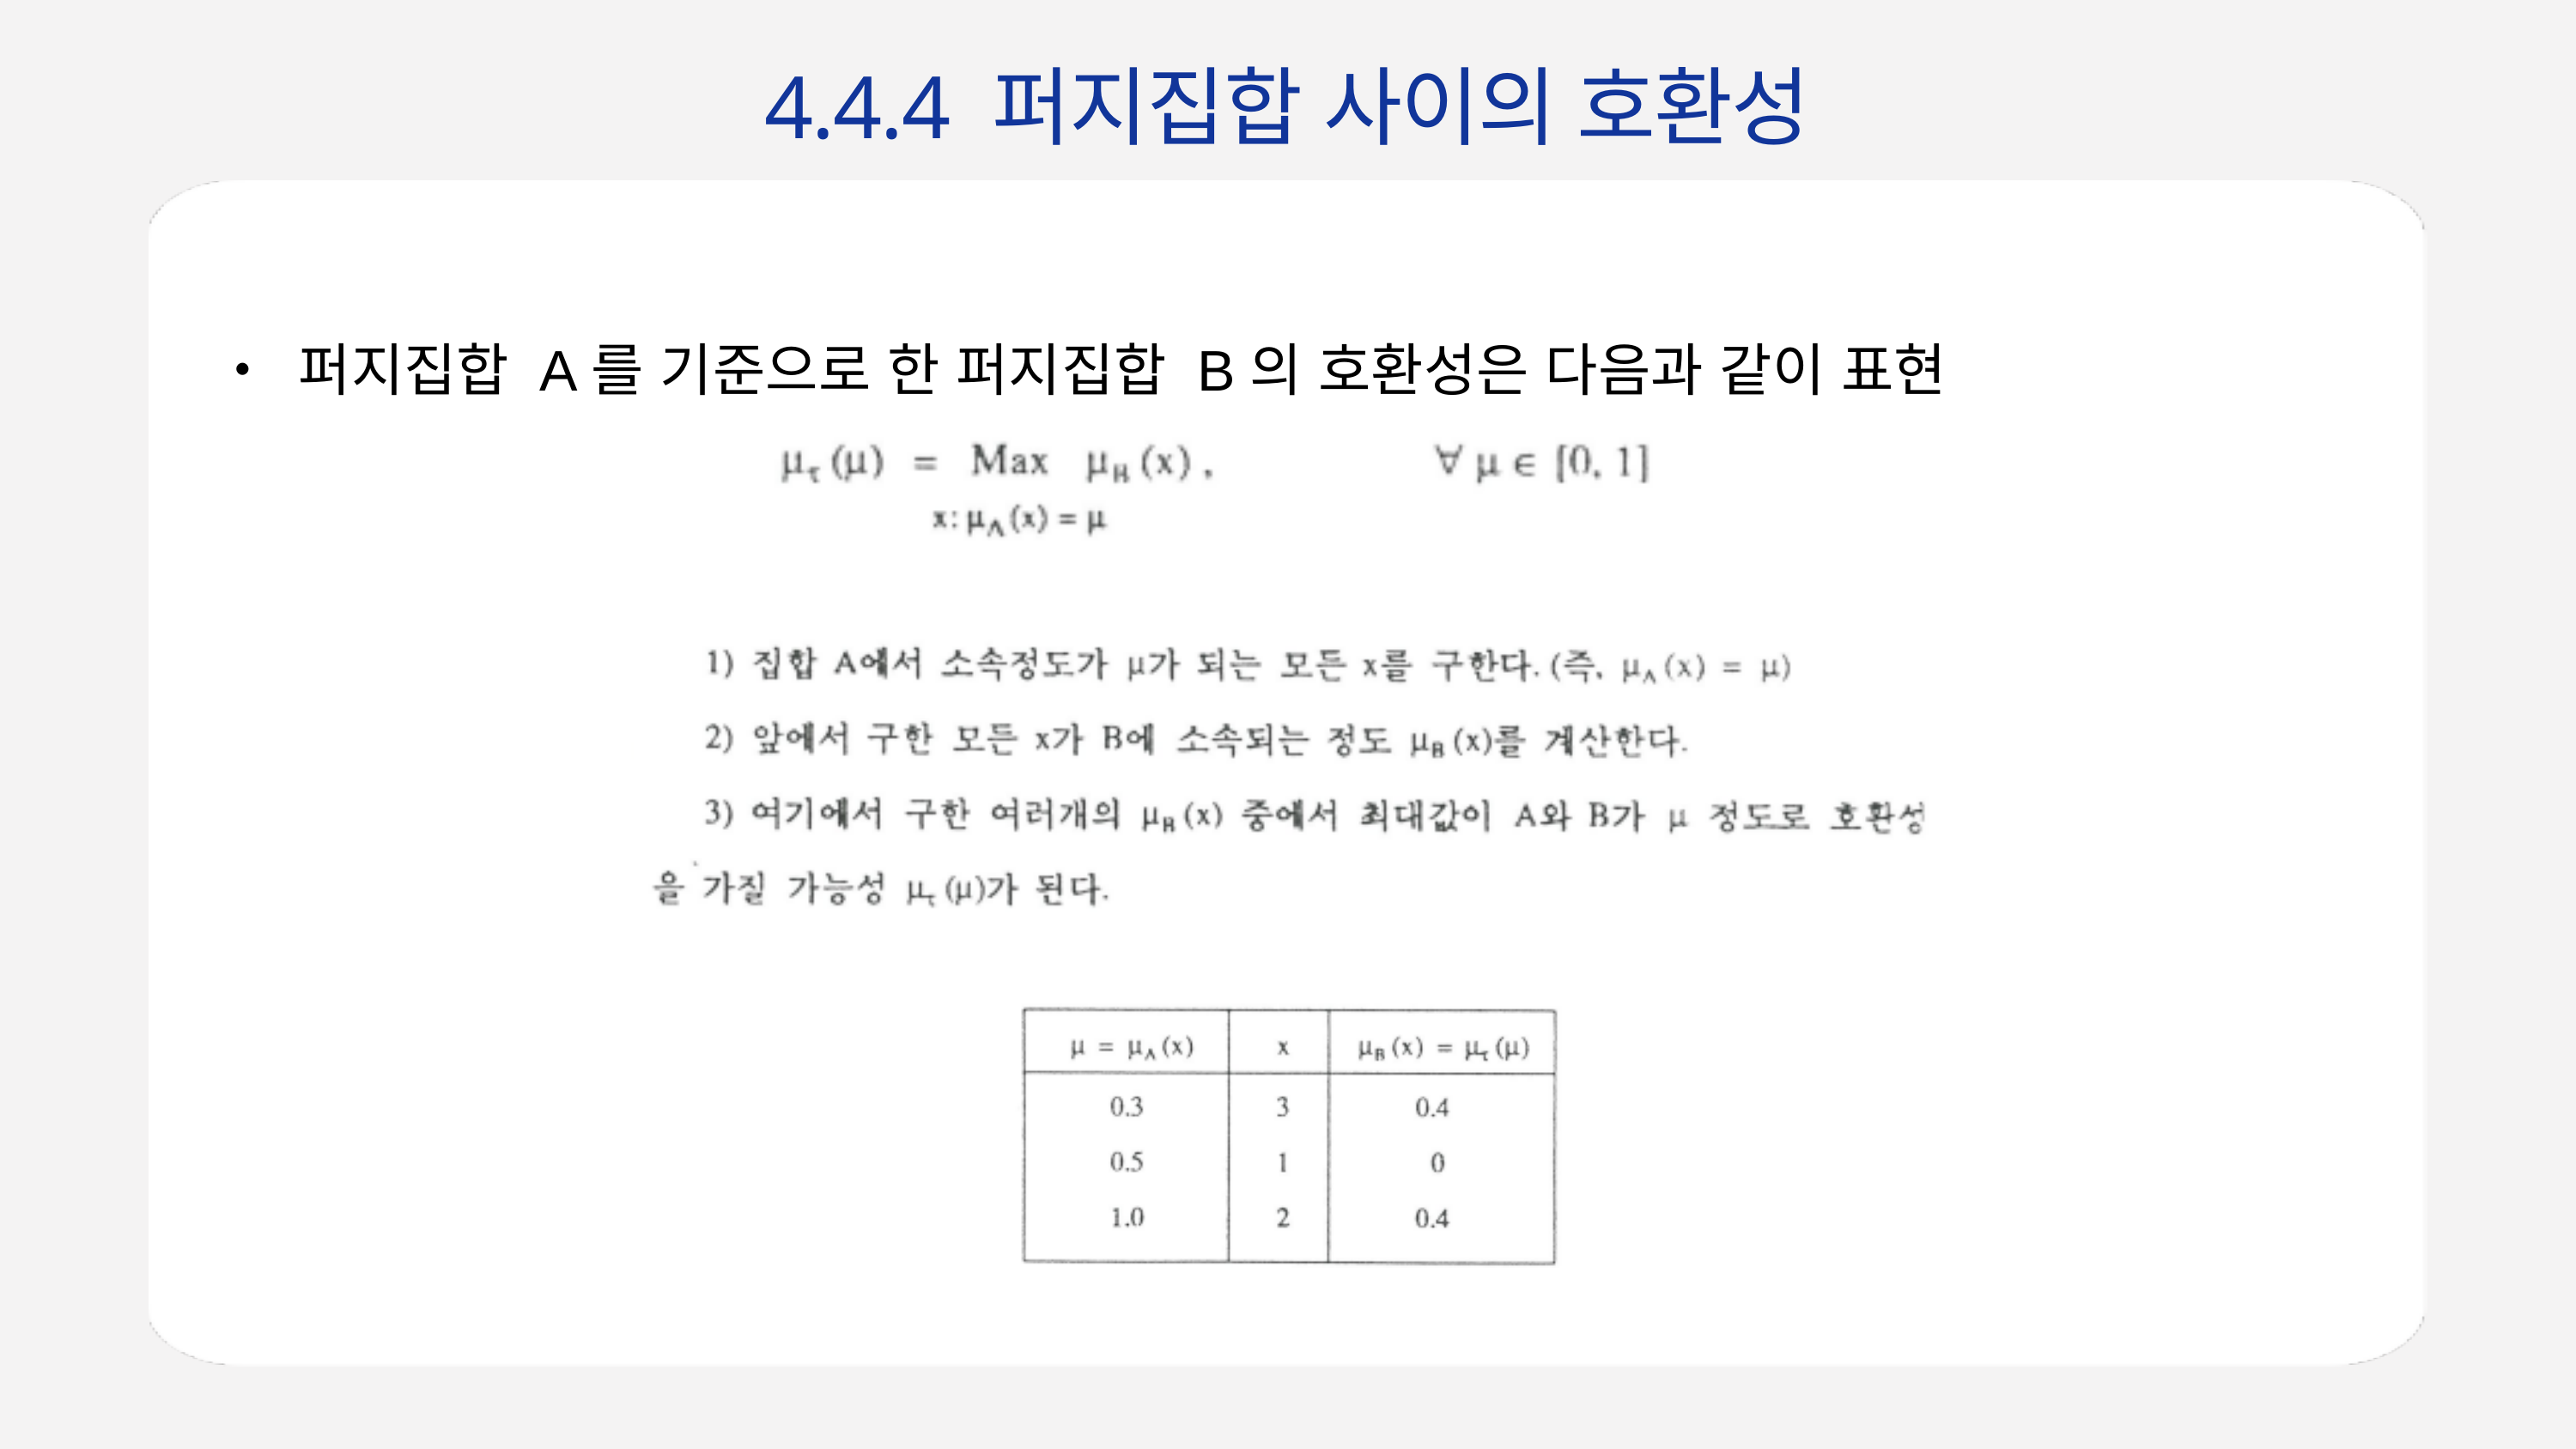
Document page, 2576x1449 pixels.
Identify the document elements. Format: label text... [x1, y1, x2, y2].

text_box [149, 180, 2427, 1367]
picture [750, 420, 1653, 561]
picture [1012, 1001, 1564, 1268]
picture [631, 634, 1945, 931]
text_box 4.4.4 퍼지집합 사이의 호환성 [309, 46, 2267, 163]
